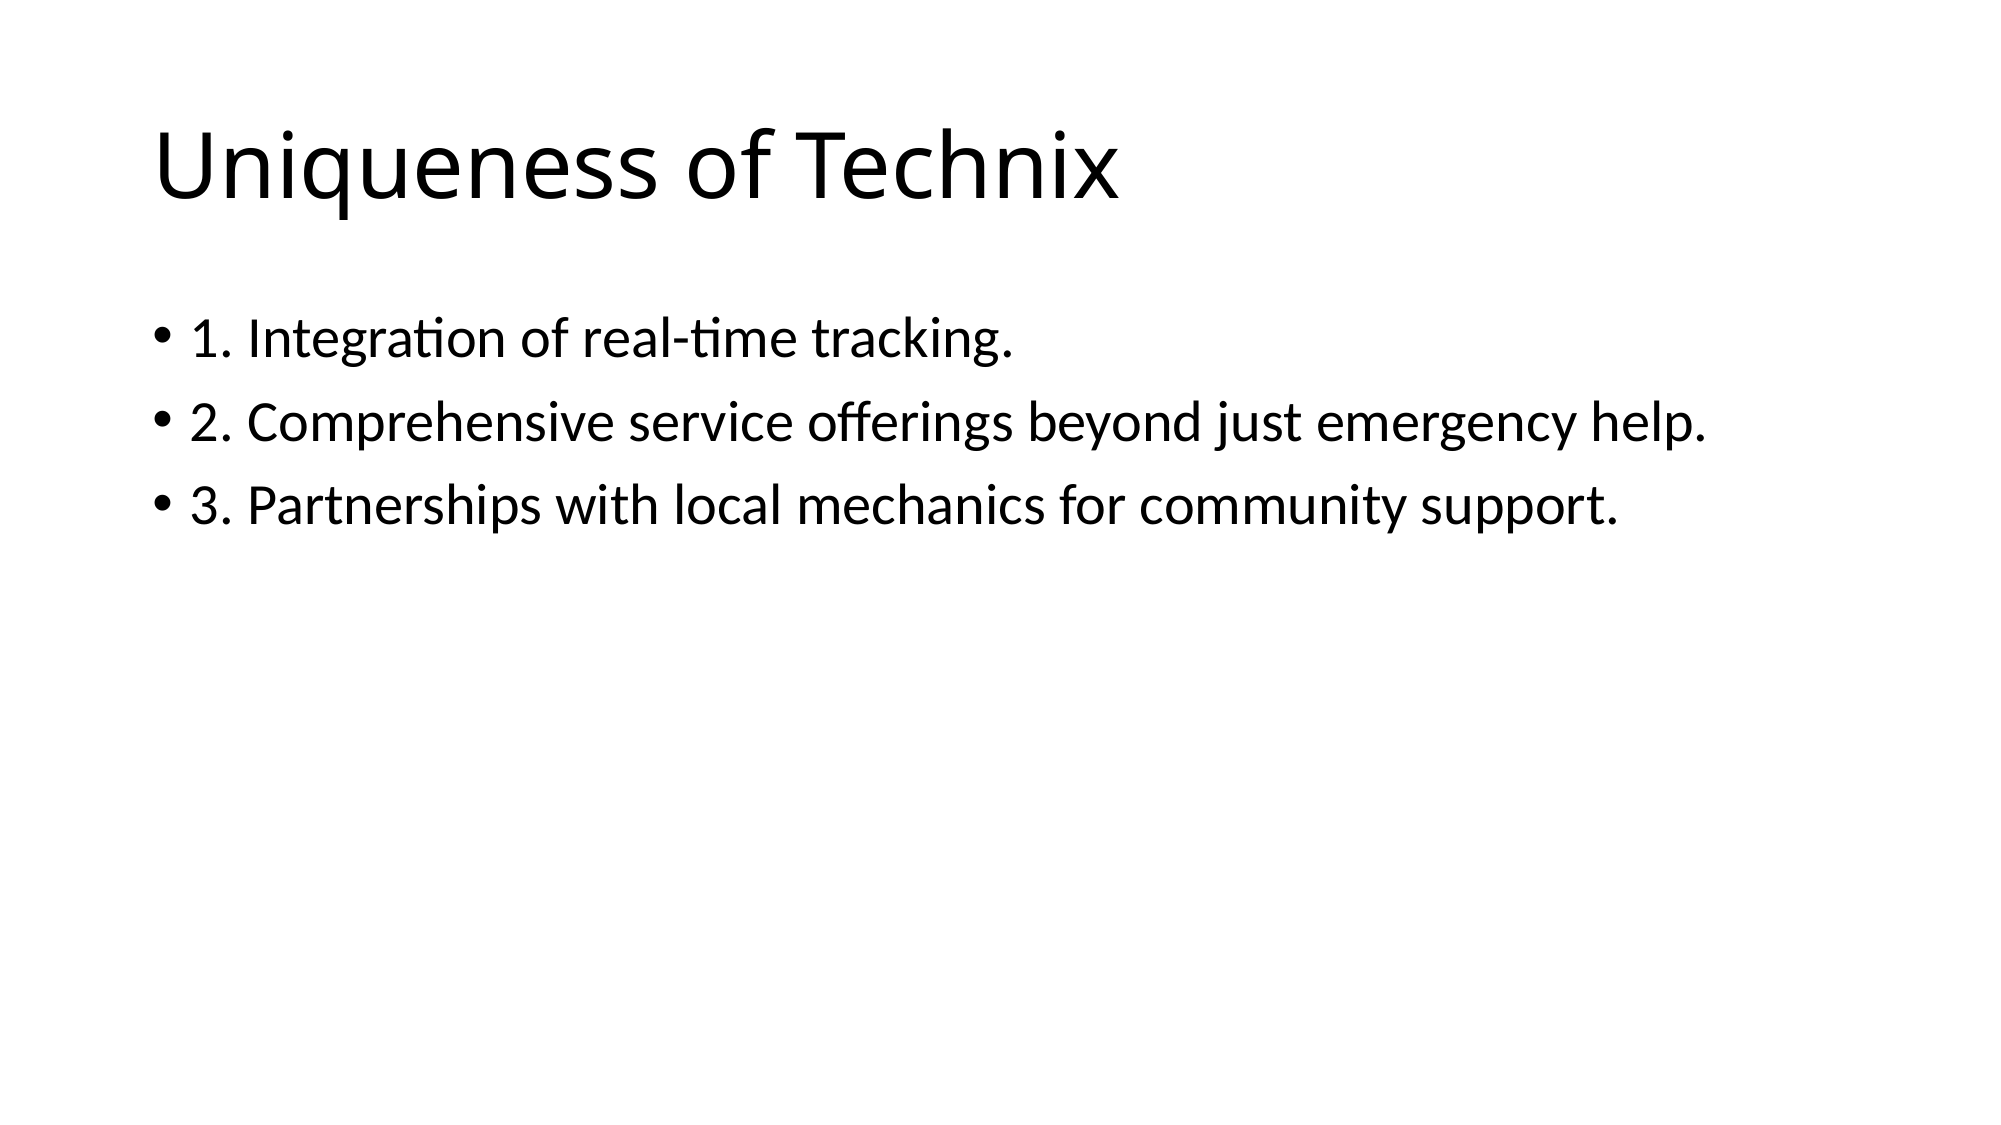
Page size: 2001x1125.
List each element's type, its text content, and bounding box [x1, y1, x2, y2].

title Uniqueness of Technix [137, 59, 1863, 278]
list 1. Integration of real-time tracking. 2. Comprehensive service offerings beyond just emergency help. 3. Partnerships with local mechanics for community support. [137, 299, 1863, 1014]
